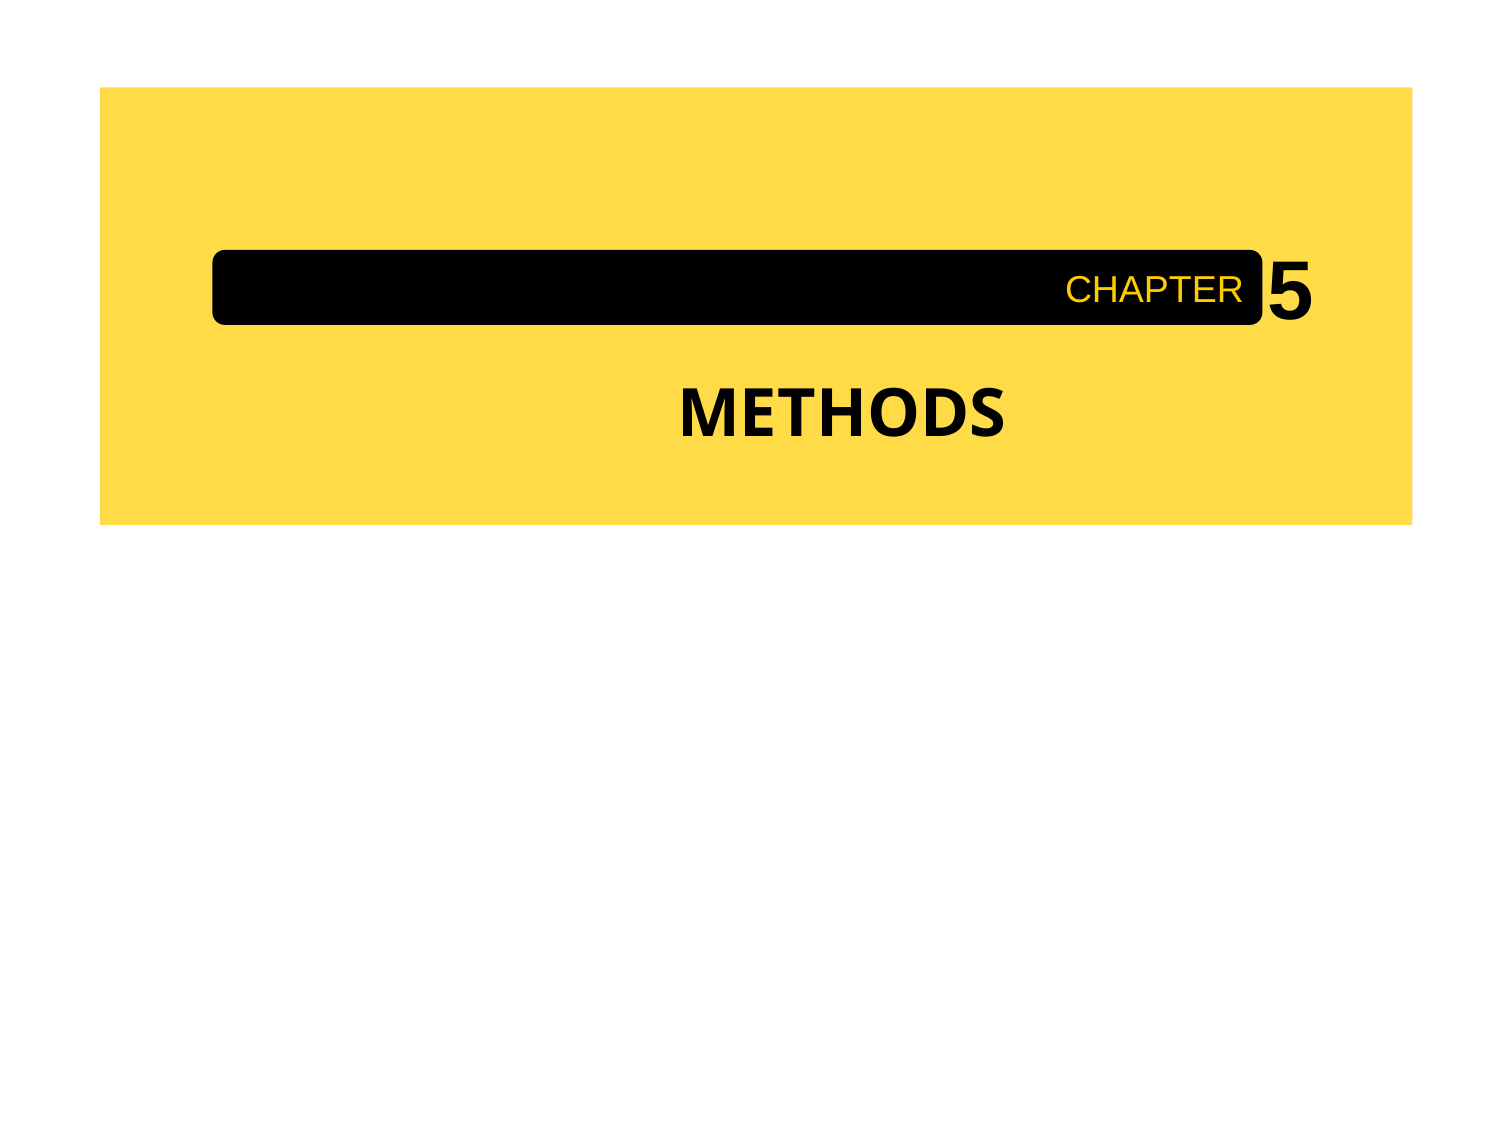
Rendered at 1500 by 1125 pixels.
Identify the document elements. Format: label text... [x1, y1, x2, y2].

text_box 5 [99, 87, 1413, 525]
text_box CHAPTER [210, 247, 1265, 328]
text_box METHODS [662, 362, 1263, 458]
